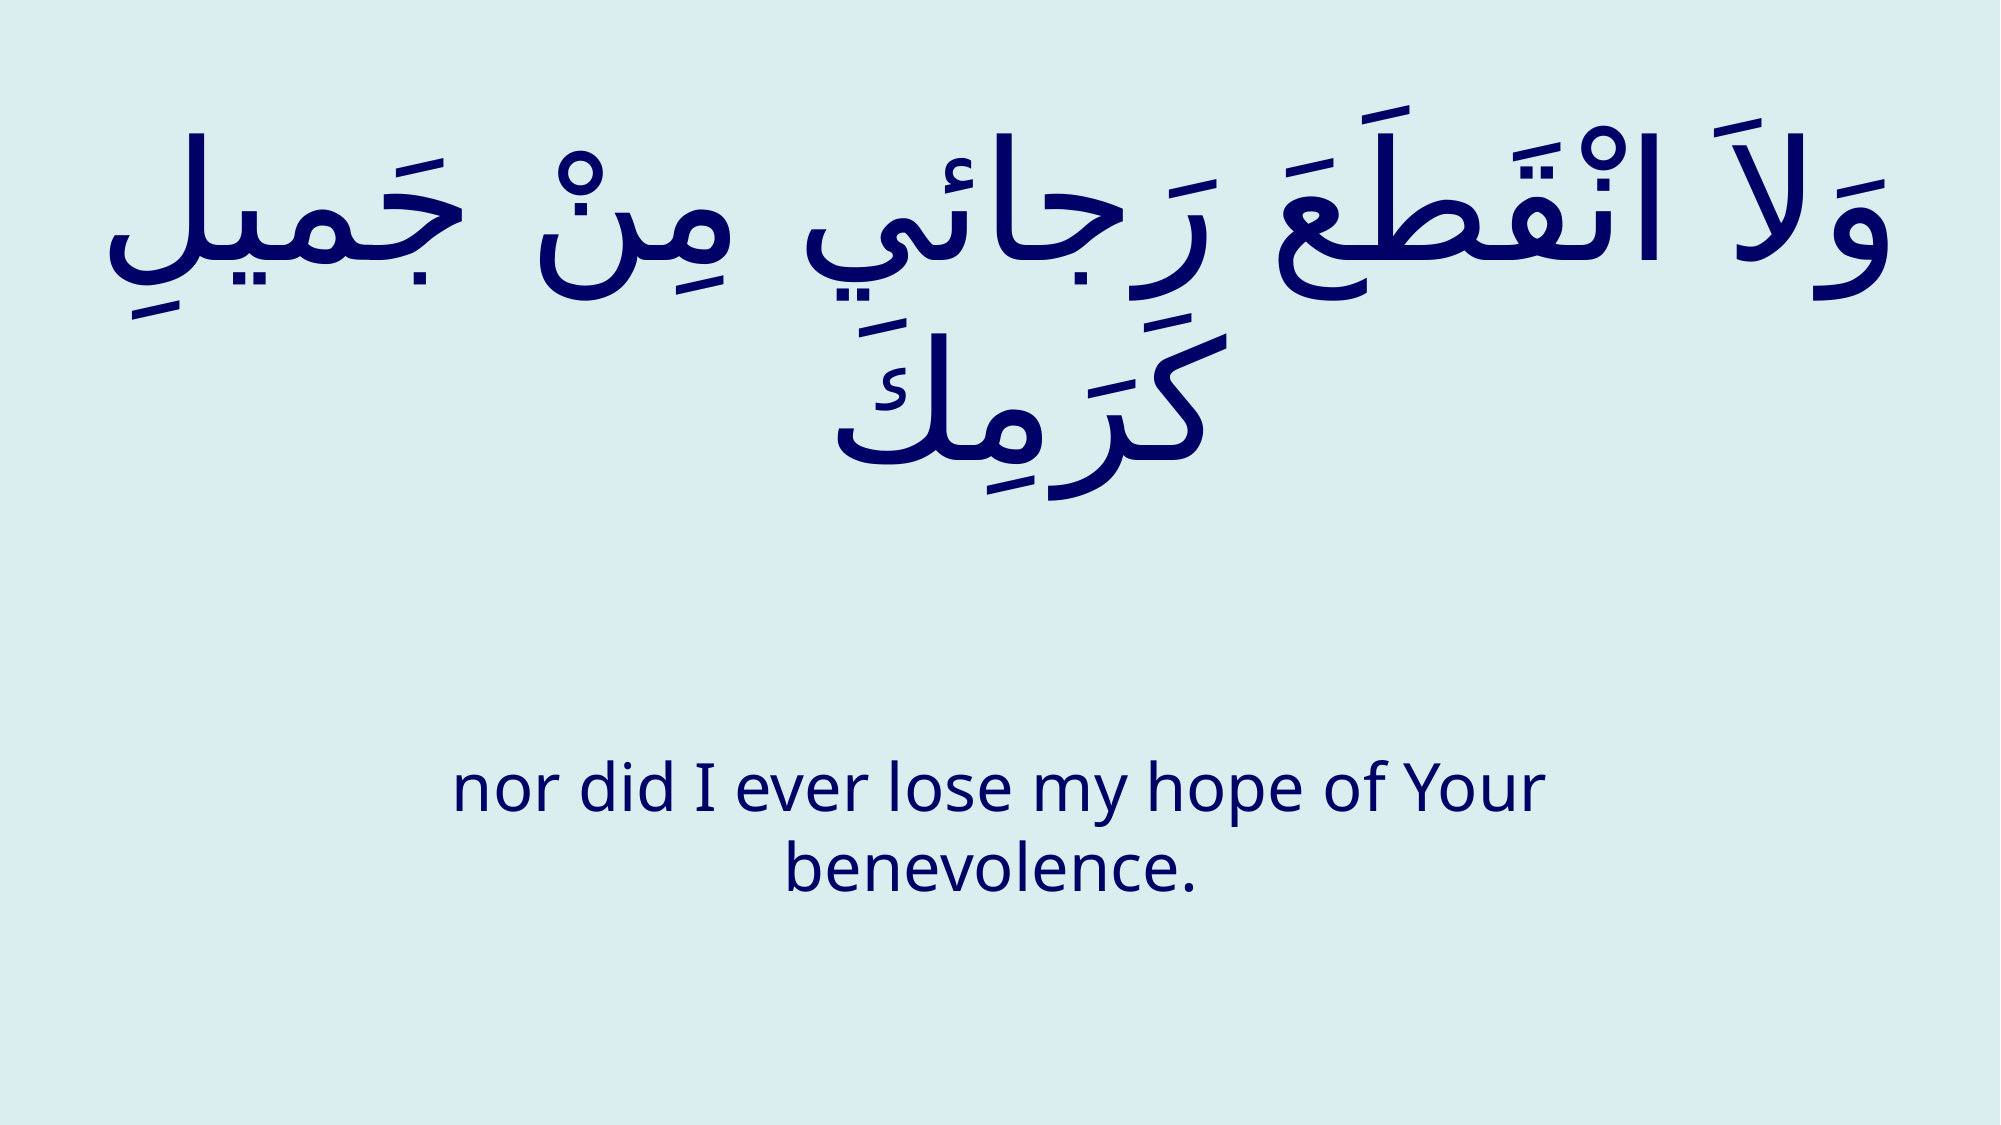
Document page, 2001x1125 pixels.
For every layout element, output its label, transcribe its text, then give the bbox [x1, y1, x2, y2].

title وَلاَ انْقَطَعَ رَجائي مِنْ جَميلِ كَرَمِكَ [0, 200, 2000, 388]
list nor did I ever lose my hope of Your benevolence. [356, 737, 1644, 1125]
